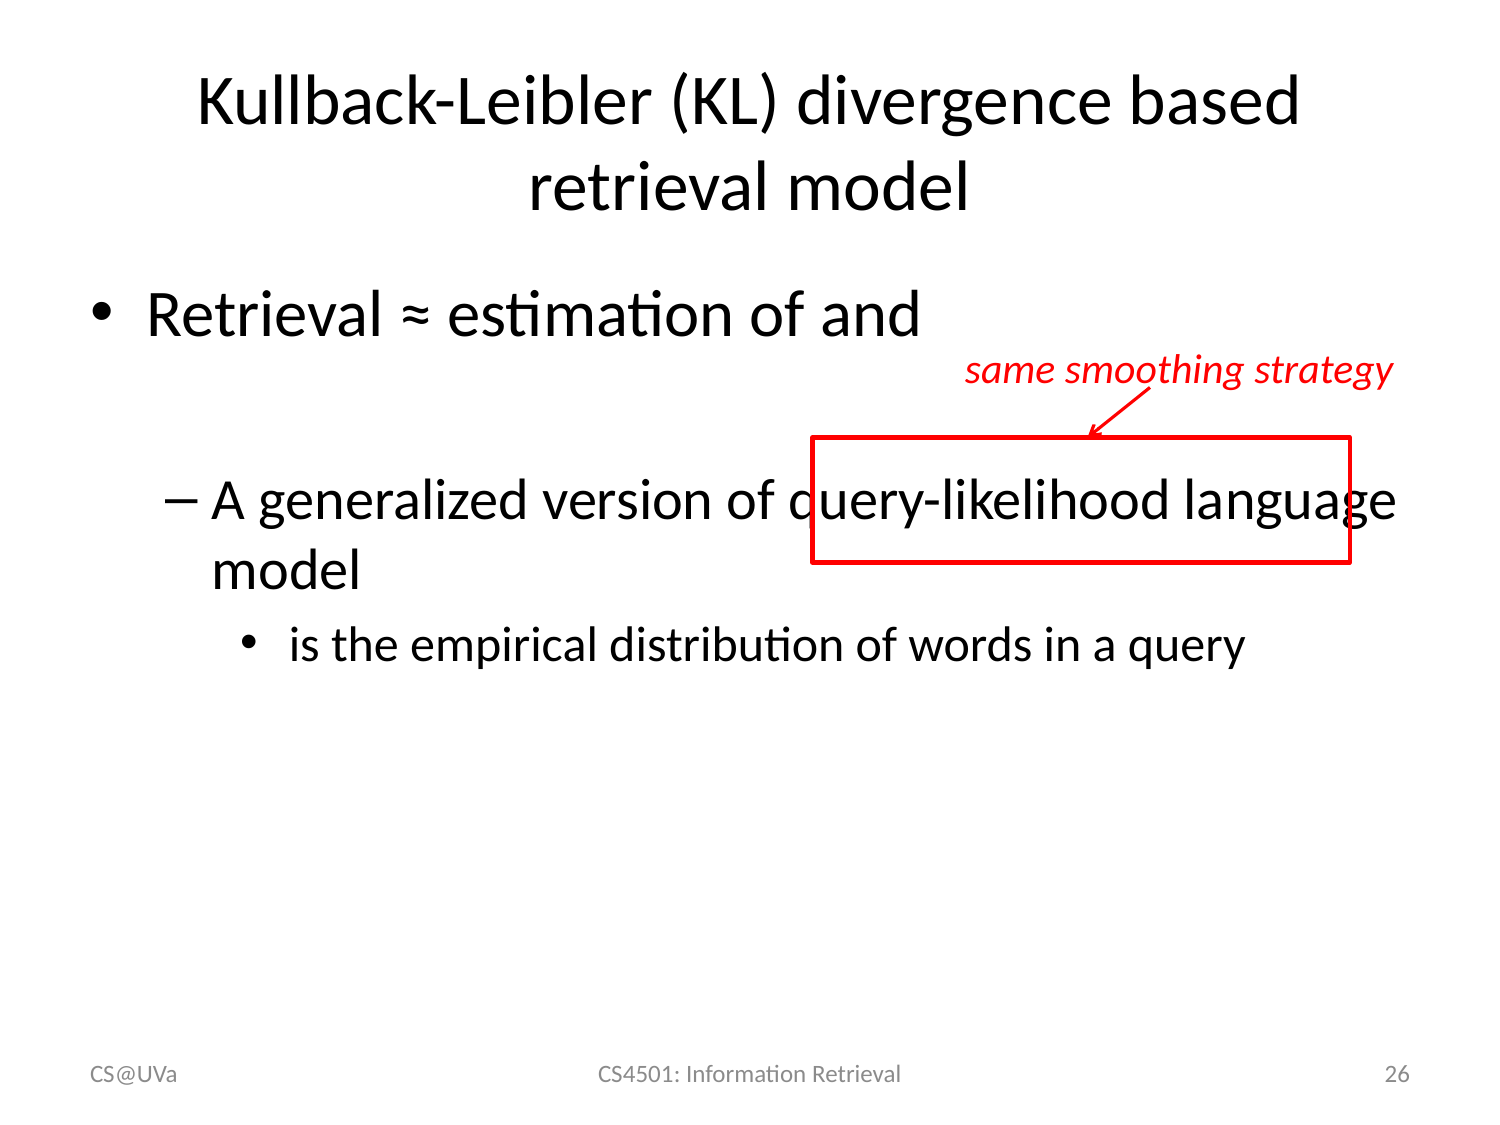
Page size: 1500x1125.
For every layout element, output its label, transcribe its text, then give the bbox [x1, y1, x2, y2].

slide_number 26 [1074, 1042, 1425, 1103]
slide_number CS@UVa [75, 1042, 425, 1103]
title Kullback-Leibler (KL) divergence based retrieval model [75, 45, 1425, 233]
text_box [812, 334, 1451, 563]
footer CS4501: Information Retrieval [512, 1042, 988, 1103]
